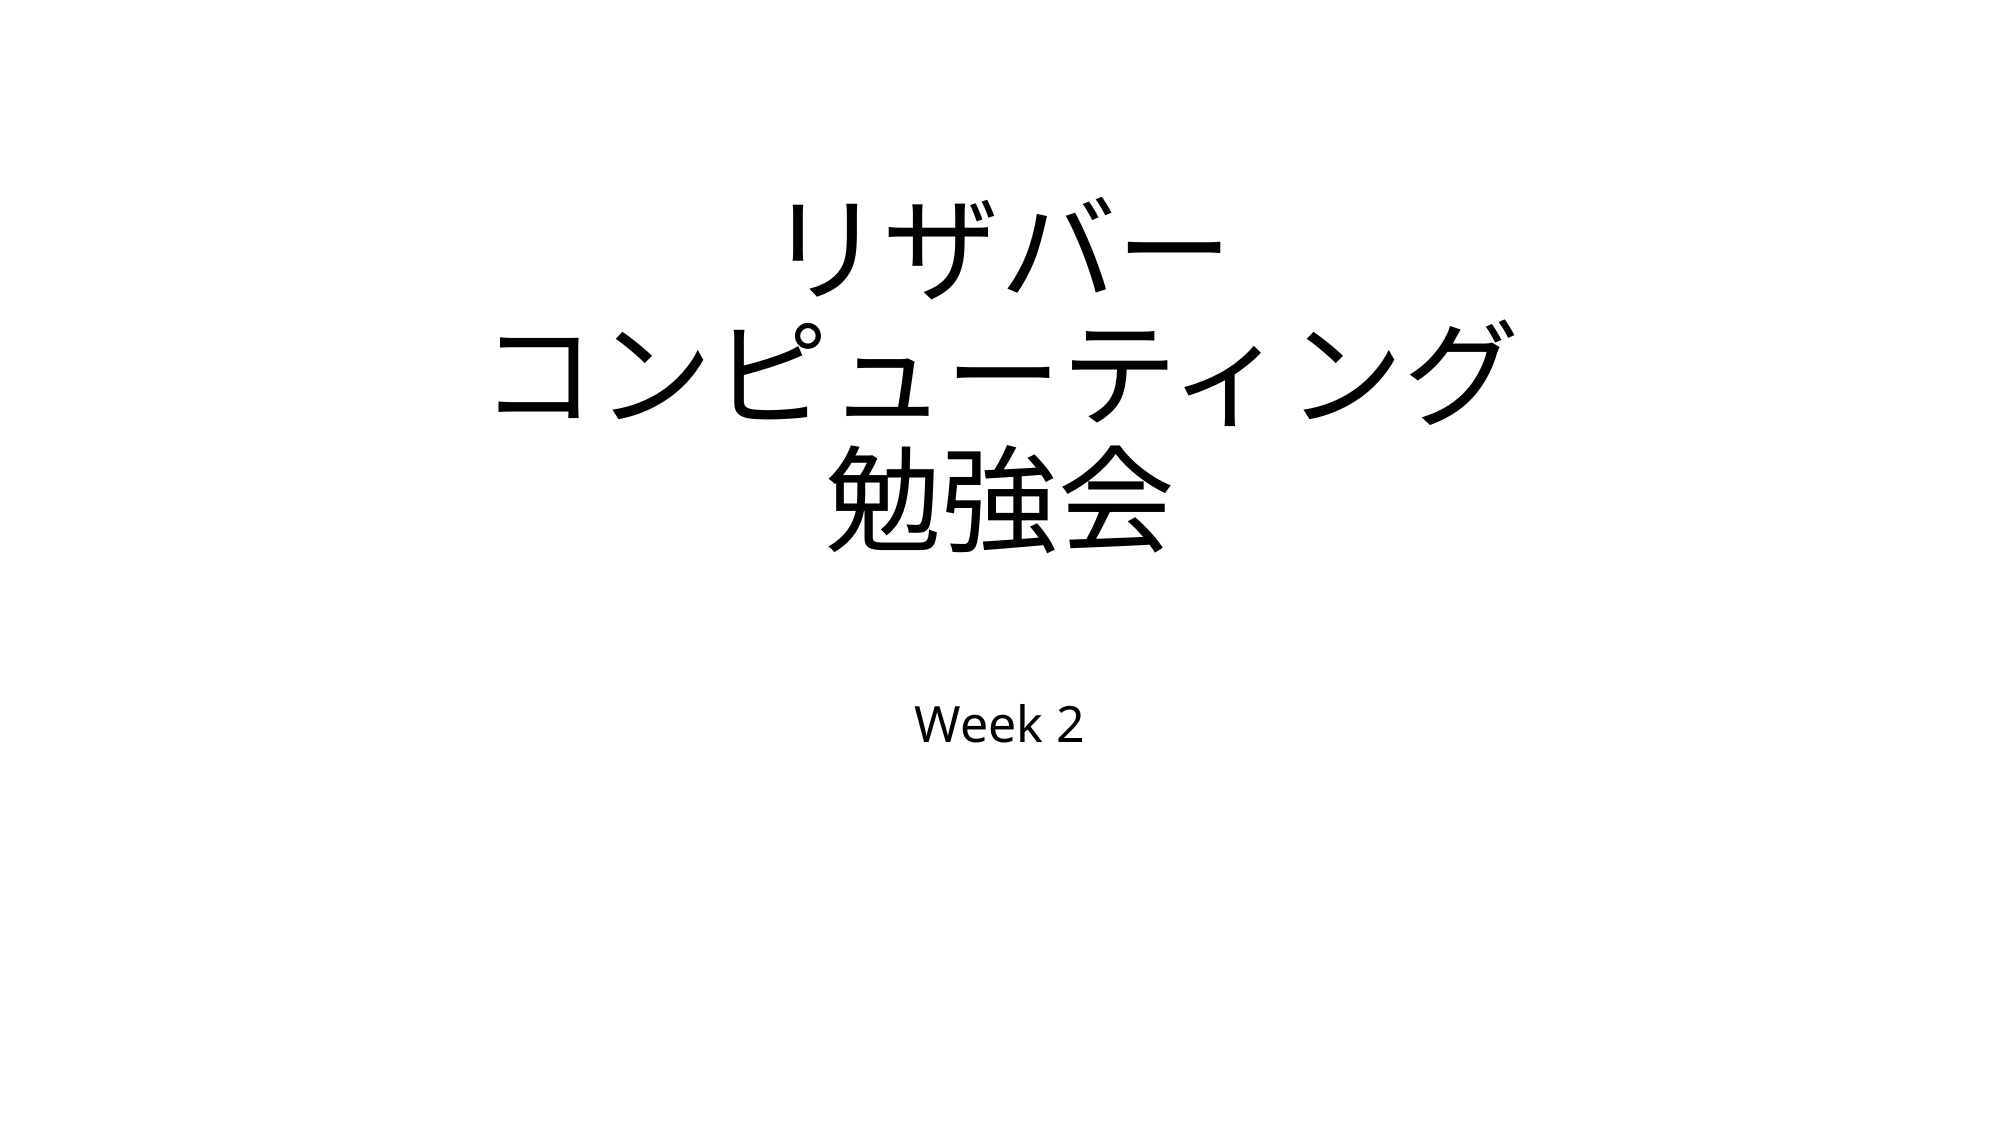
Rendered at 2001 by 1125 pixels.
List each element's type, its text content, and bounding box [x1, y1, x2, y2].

subtitle Week 2 [249, 590, 1750, 863]
title リザバー コンピューティング 勉強会 [249, 184, 1750, 576]
